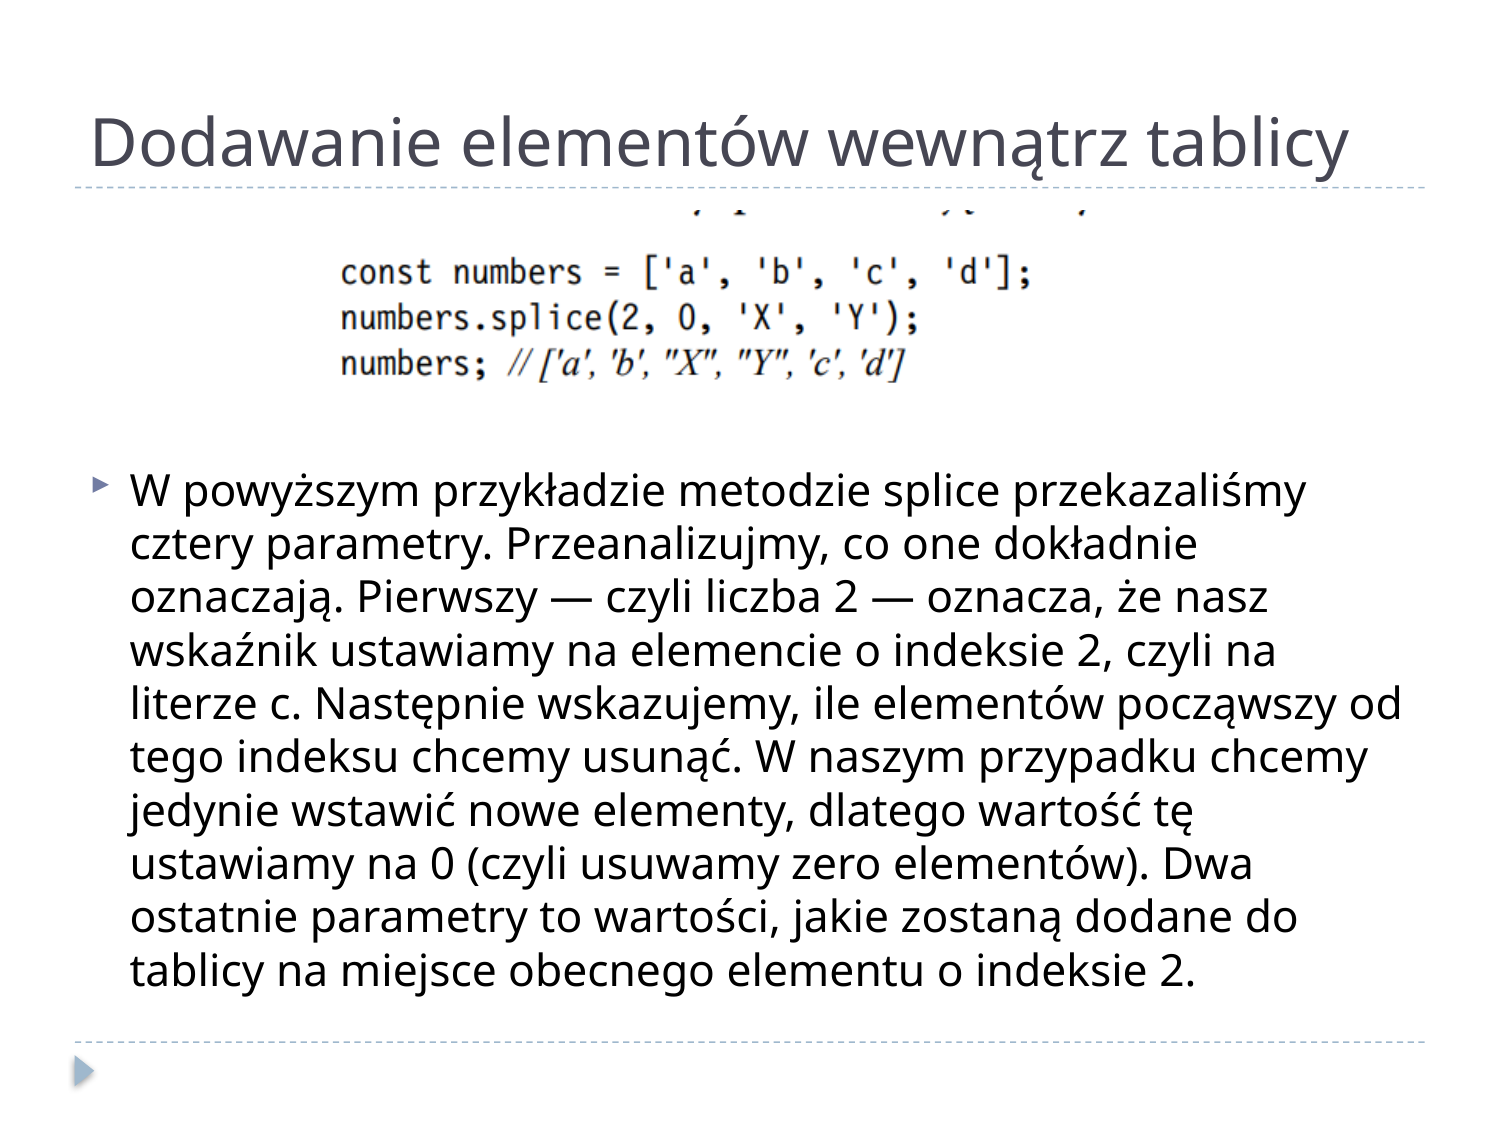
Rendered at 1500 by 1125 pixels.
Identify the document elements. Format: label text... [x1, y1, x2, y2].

list W powyższym przykładzie metodzie splice przekazaliśmy cztery parametry. Przeanalizujmy, co one dokładnie oznaczają. Pierwszy — czyli liczba 2 — oznacza, że nasz wskaźnik ustawiamy na elemencie o indeksie 2, czyli na literze c. Następnie wskazujemy, ile elementów począwszy od tego indeksu chcemy usunąć. W naszym przypadku chcemy jedynie wstawić nowe elementy, dlatego wartość tę ustawiamy na 0 (czyli usuwamy zero elementów). Dwa ostatnie parametry to wartości, jakie zostaną dodane do tablicy na miejsce obecnego elementu o indeksie 2. [75, 200, 1425, 1010]
title Dodawanie elementów wewnątrz tablicy [75, 24, 1425, 188]
picture [316, 210, 1142, 427]
